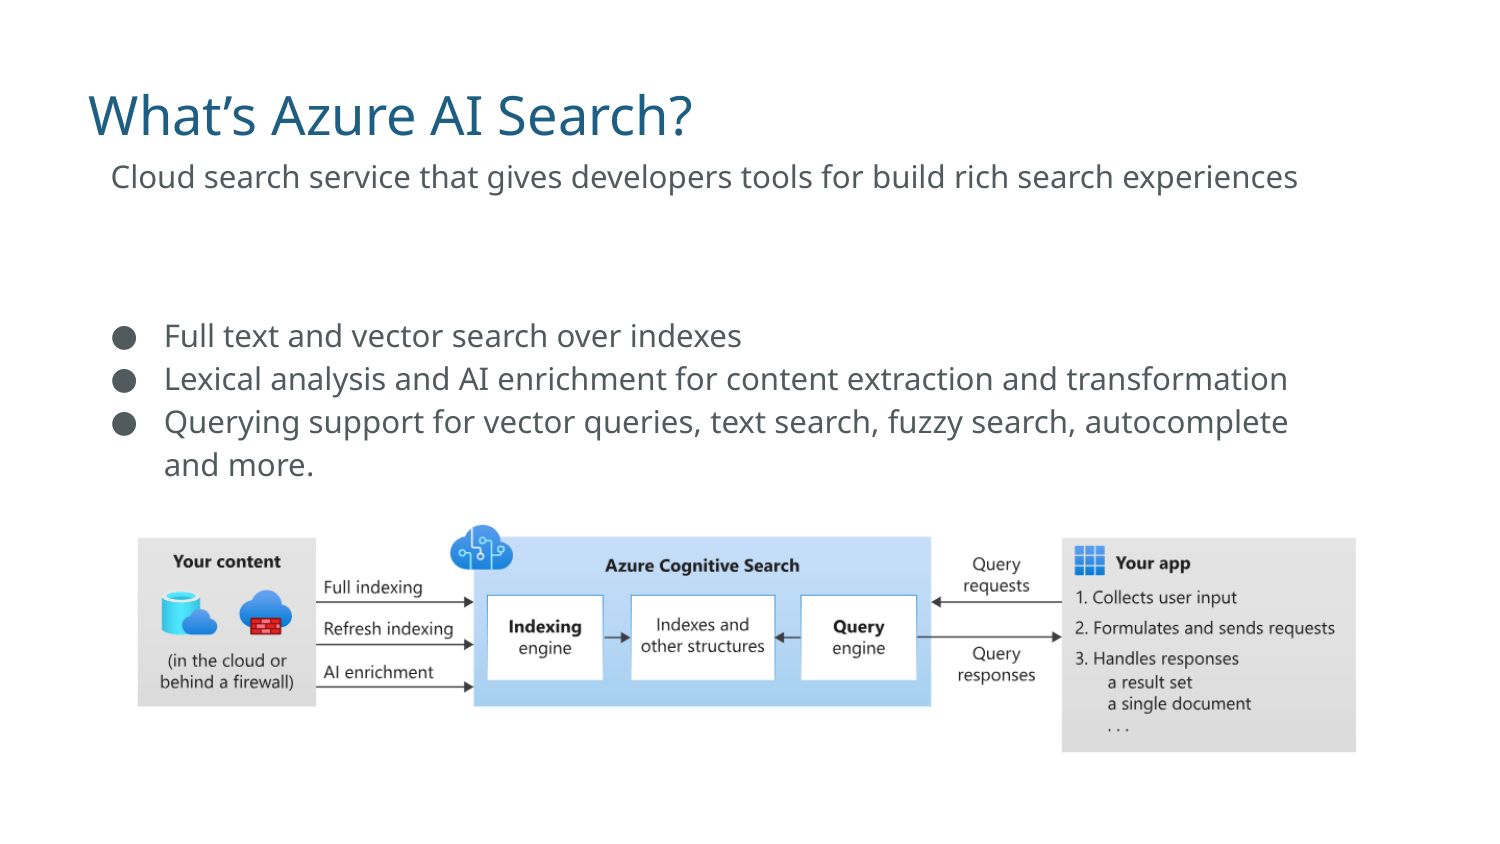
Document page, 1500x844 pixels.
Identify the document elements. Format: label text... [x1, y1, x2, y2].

title What’s Azure AI Search? [73, 73, 1427, 146]
subtitle Cloud search service that gives developers tools for build rich search experiences [73, 146, 1427, 201]
picture [117, 502, 1382, 771]
list Full text and vector search over indexes Lexical analysis and AI enrichment for content extraction and transformation Querying support for vector queries, text search, fuzzy search, autocomplete and more. [73, 295, 1355, 606]
